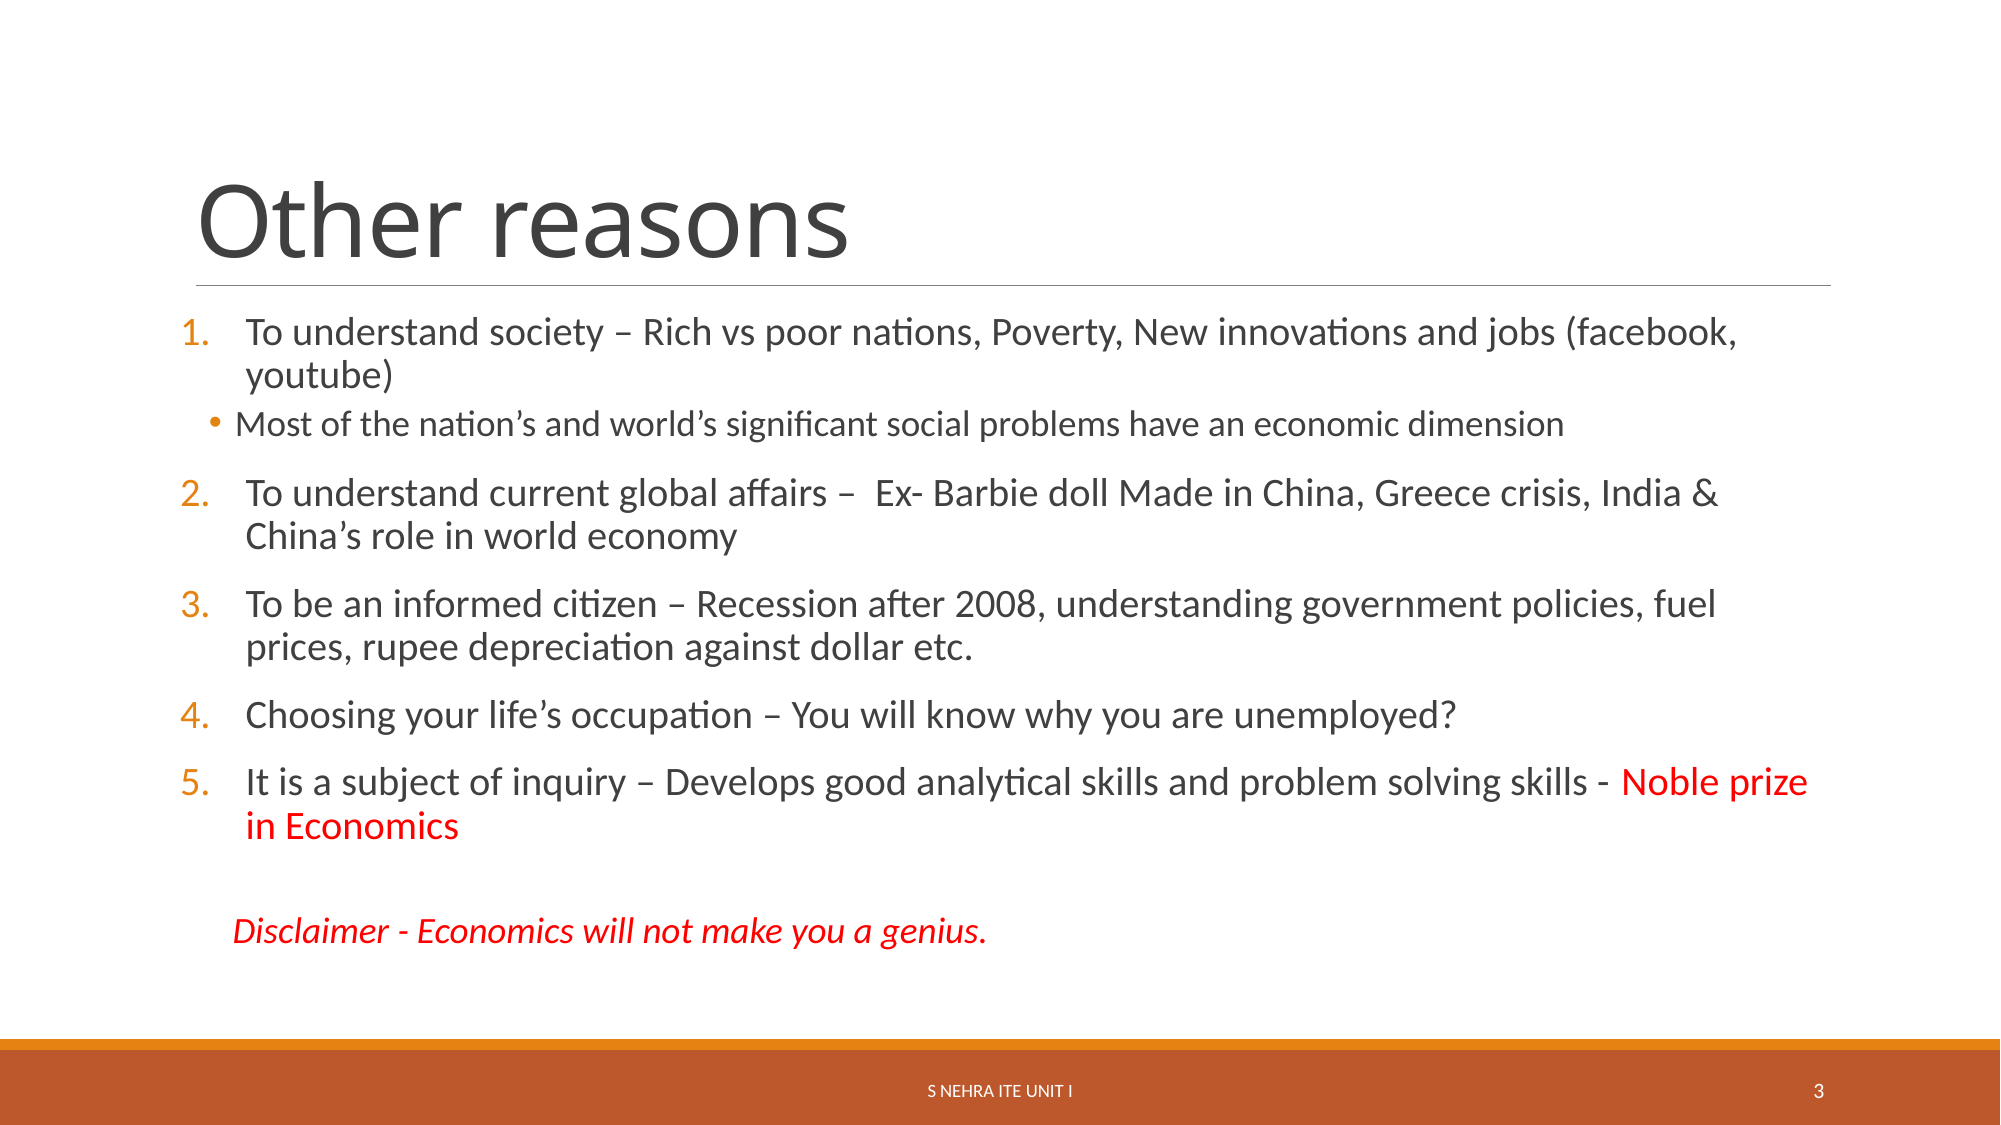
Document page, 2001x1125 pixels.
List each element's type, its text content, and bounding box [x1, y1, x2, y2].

list To understand society – Rich vs poor nations, Poverty, New innovations and jobs (facebook, youtube) Most of the nation’s and world’s significant social problems have an economic dimension To understand current global affairs – Ex- Barbie doll Made in China, Greece crisis, India & China’s role in world economy To be an informed citizen – Recession after 2008, understanding government policies, fuel prices, rupee depreciation against dollar etc. Choosing your life’s occupation – You will know why you are unemployed? It is a subject of inquiry – Develops good analytical skills and problem solving skills - Noble prize in Economics Disclaimer - Economics will not make you a genius. [180, 302, 1830, 963]
footer S Nehra ITE Unit I [604, 1059, 1396, 1120]
title Other reasons [180, 47, 1830, 285]
slide_number 3 [1624, 1059, 1840, 1120]
